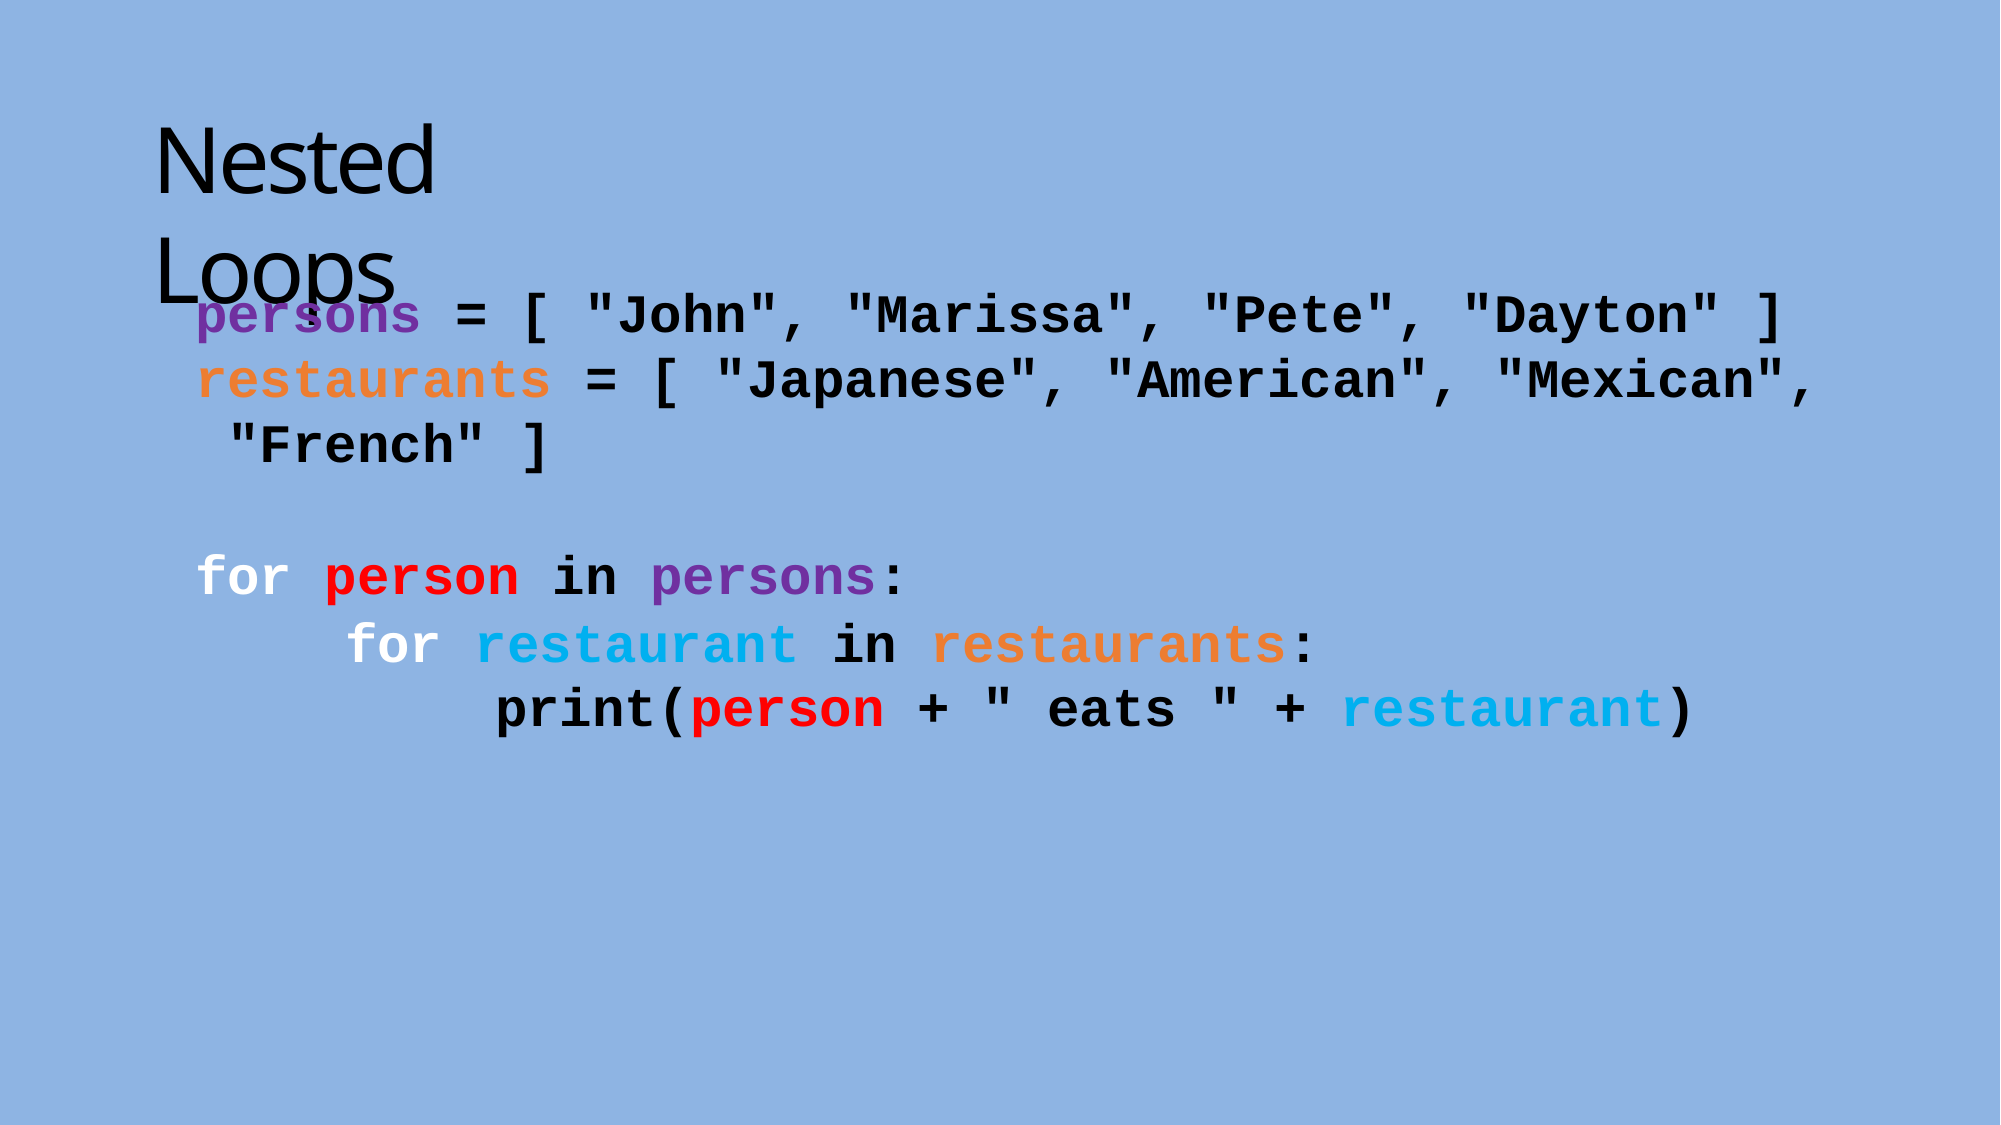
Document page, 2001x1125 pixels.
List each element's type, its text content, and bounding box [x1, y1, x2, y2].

text_box persons = [ "John", "Marissa", "Pete", "Dayton" ] restaurants = [ "Japanese", "American", "Mexican", "French" ] for person in persons: for restaurant in restaurants: print(person + " eats " + restaurant) [192, 276, 1825, 738]
title Nested Loops [150, 100, 653, 323]
